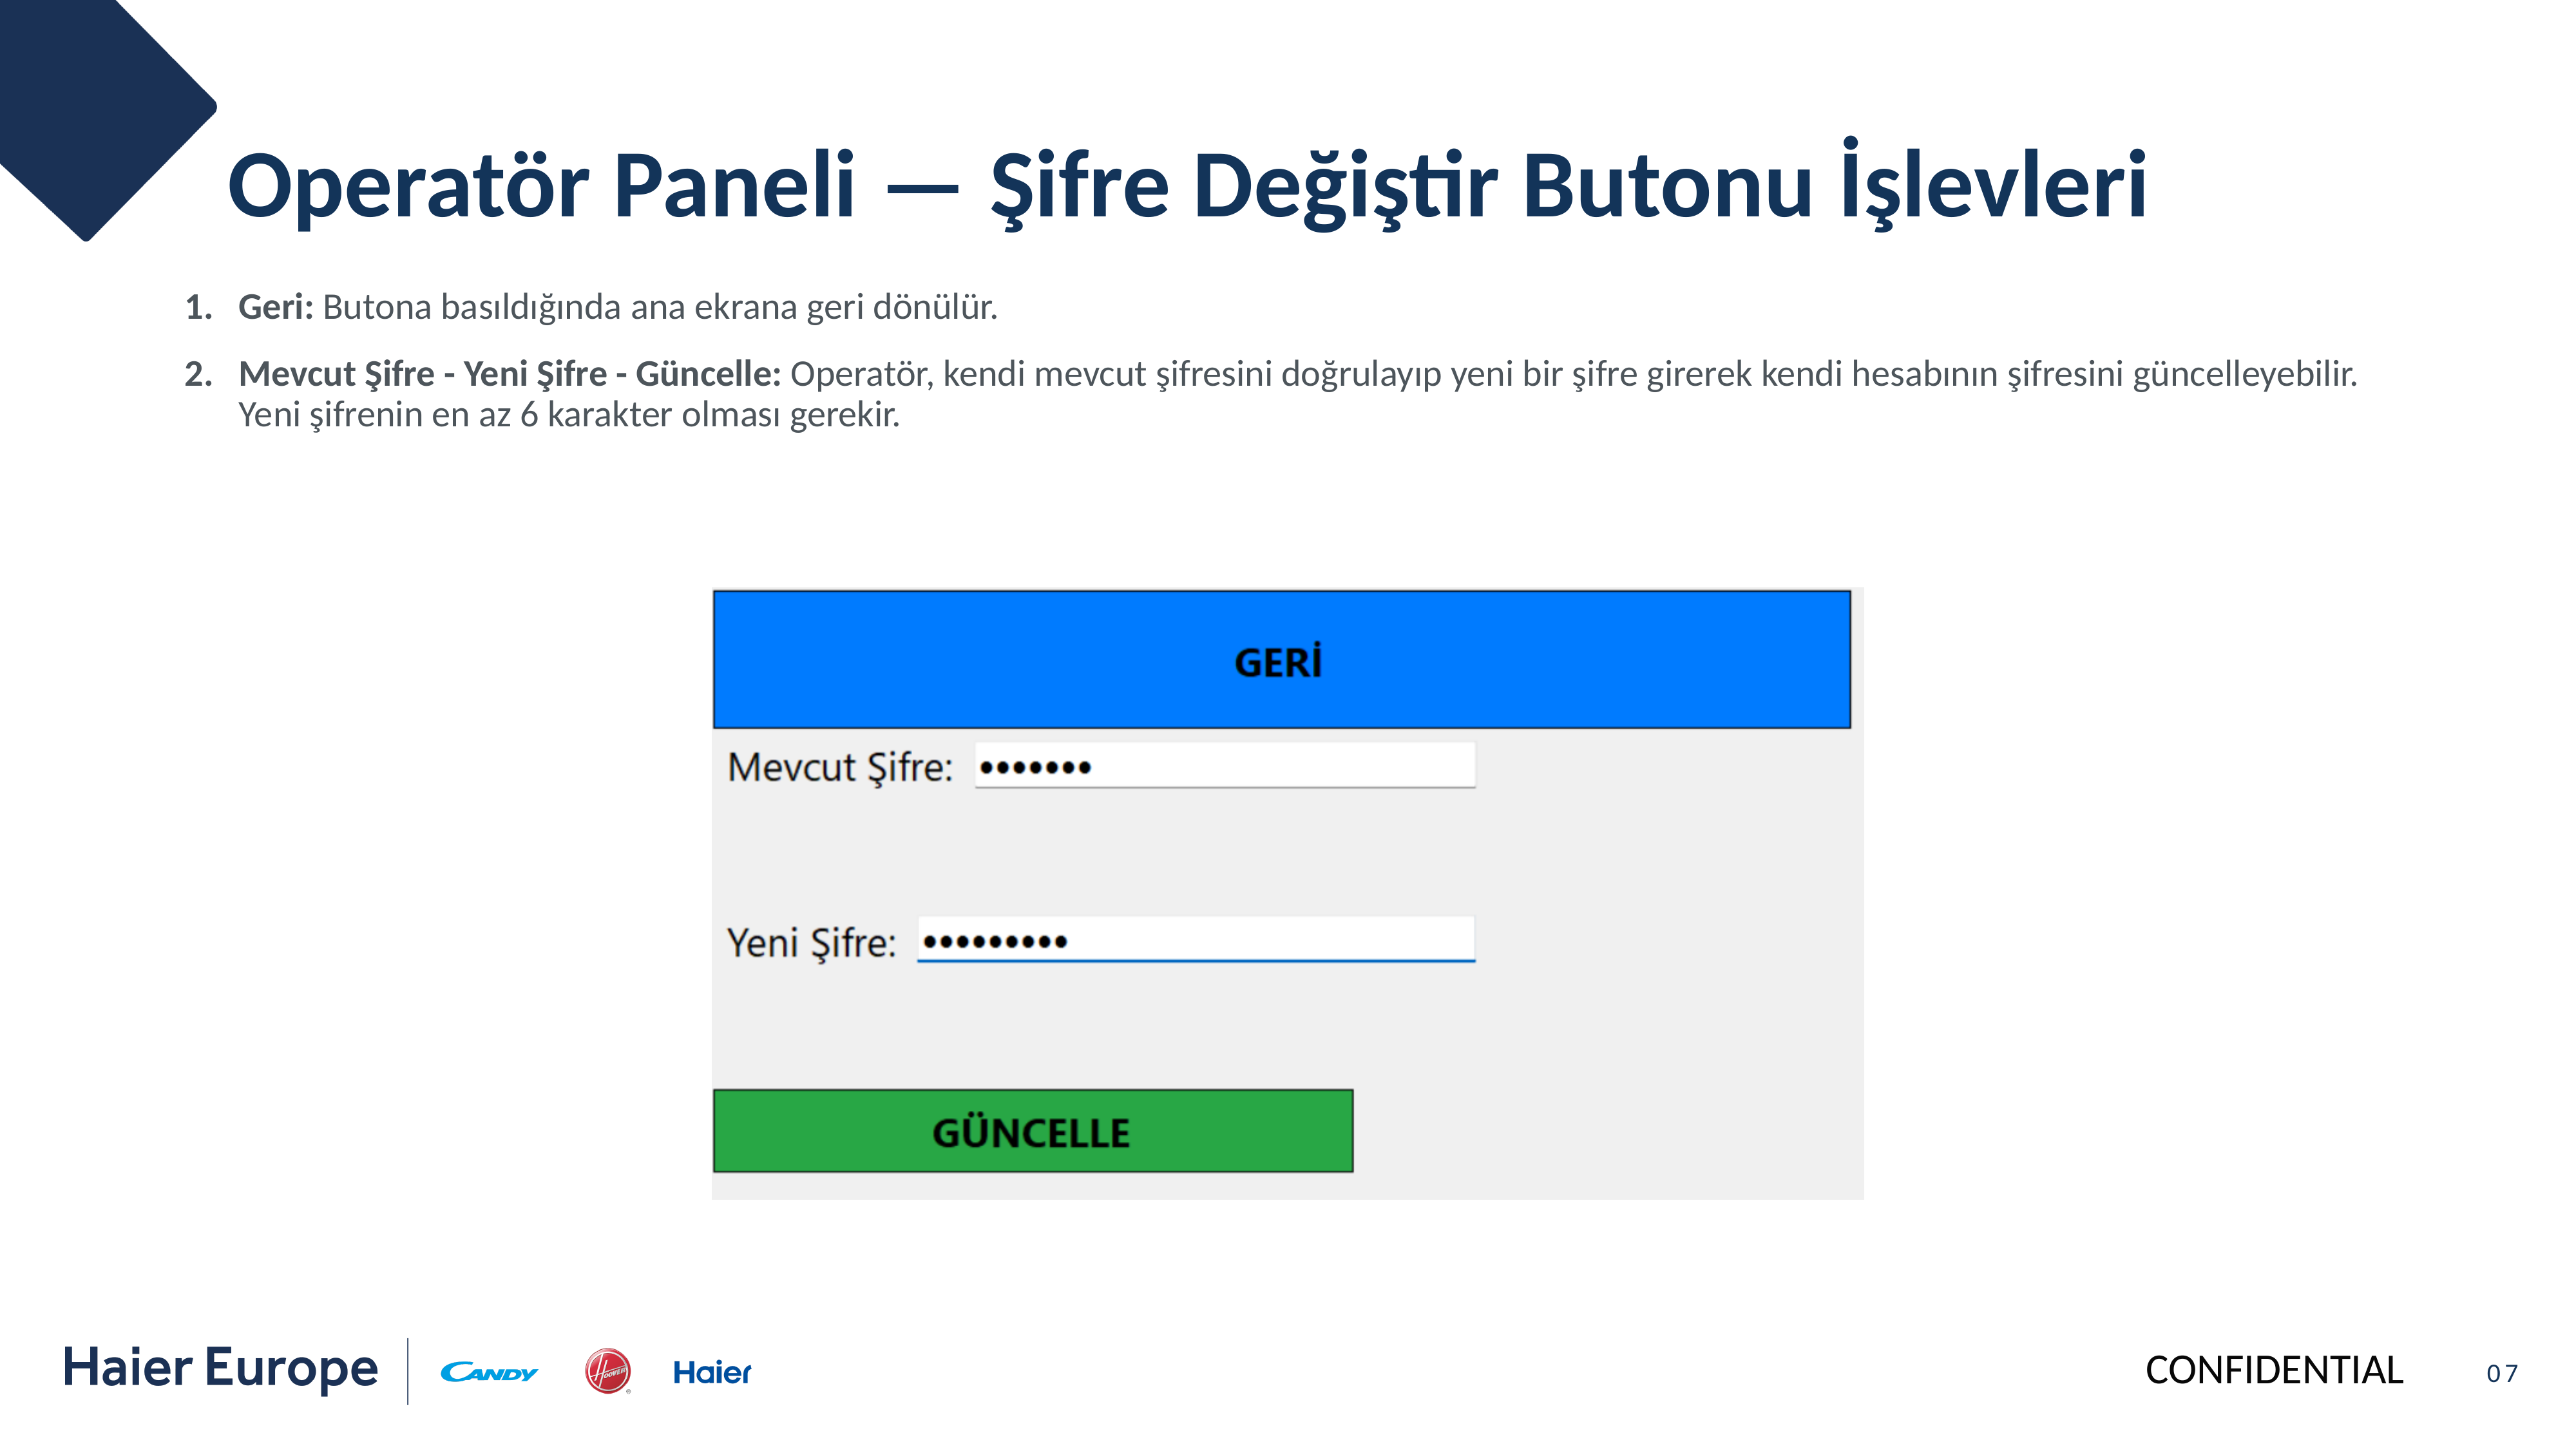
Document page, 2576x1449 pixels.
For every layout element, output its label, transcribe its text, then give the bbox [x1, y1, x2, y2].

picture [1, 1307, 814, 1436]
picture [0, 0, 218, 242]
picture [712, 587, 1864, 1200]
list Operatör Paneli — Şifre Değiştir Butonu İşlevleri [218, 129, 2457, 266]
list Geri: Butona basıldığında ana ekrana geri dönülür. Mevcut Şifre - Yeni Şifre - Güncelle: Operatör, kendi mevcut şifresini doğrulayıp yeni bir şifre girerek kendi hesabının şifresini güncelleyebilir. Yeni şifrenin en az 6 karakter olması gerekir. [175, 281, 2414, 1288]
